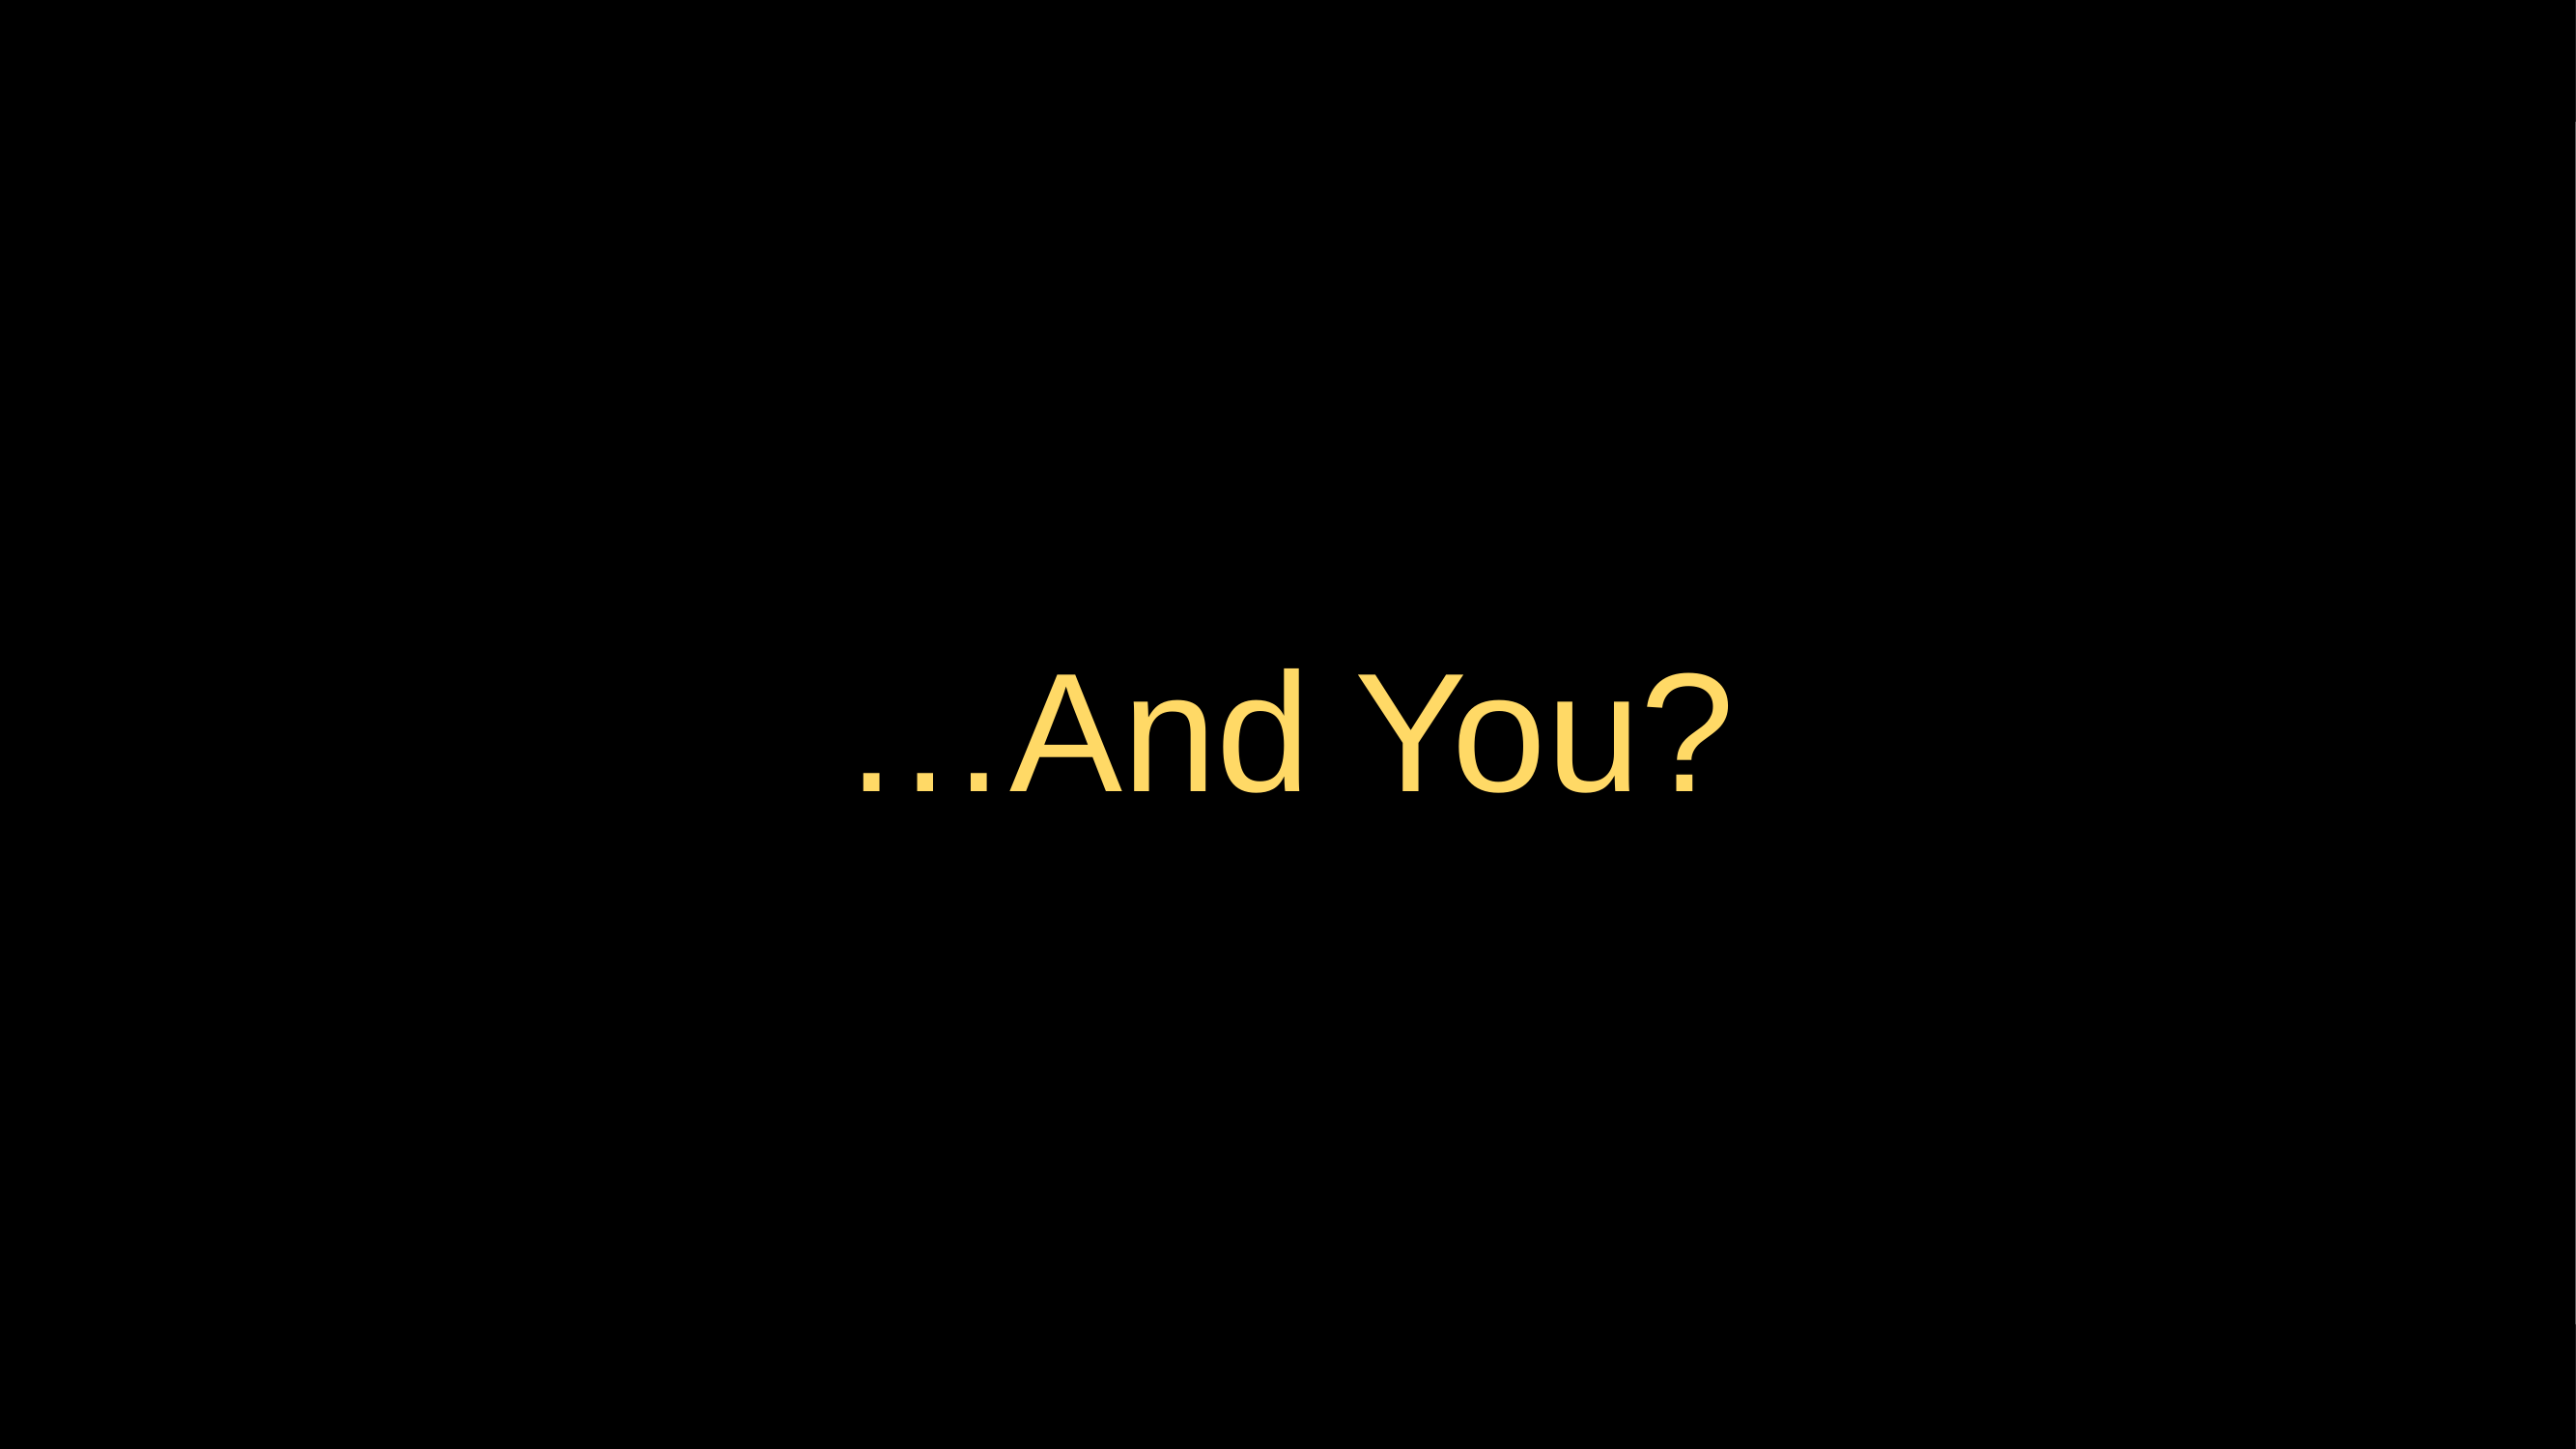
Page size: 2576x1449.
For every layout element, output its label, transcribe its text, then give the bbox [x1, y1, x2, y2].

title …And You? [127, 615, 2448, 834]
